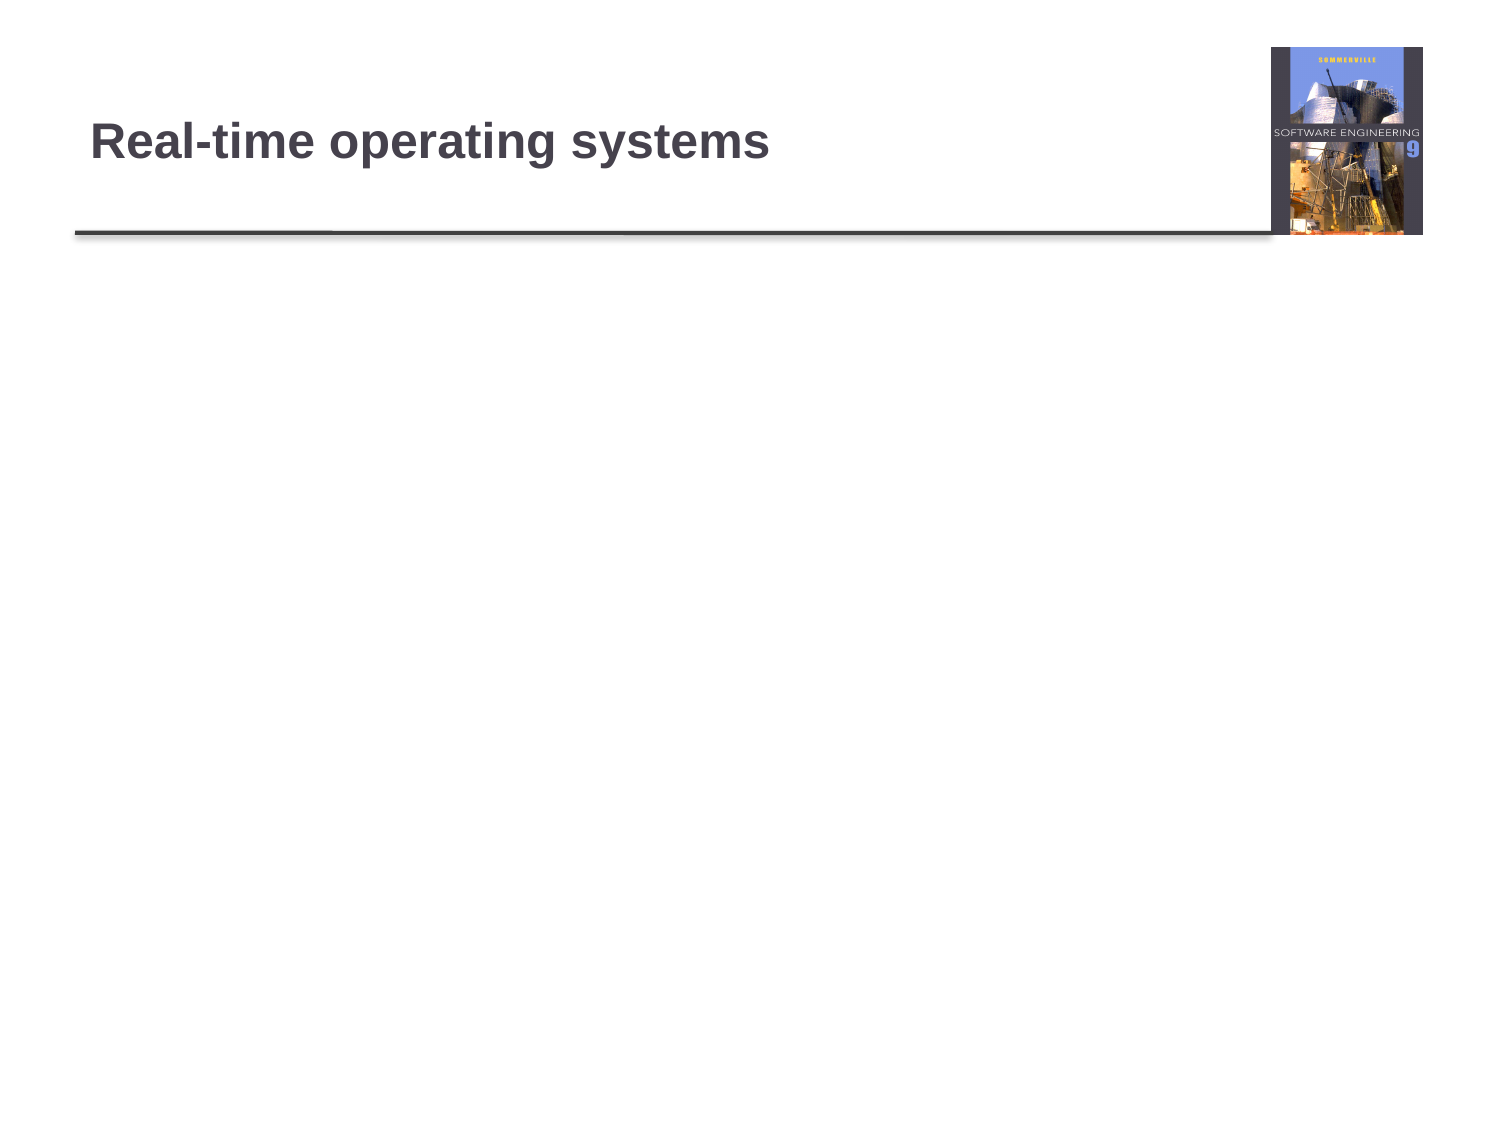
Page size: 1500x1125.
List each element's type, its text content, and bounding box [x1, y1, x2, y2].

title Real-time operating systems [74, 44, 1272, 233]
picture [1272, 47, 1423, 235]
